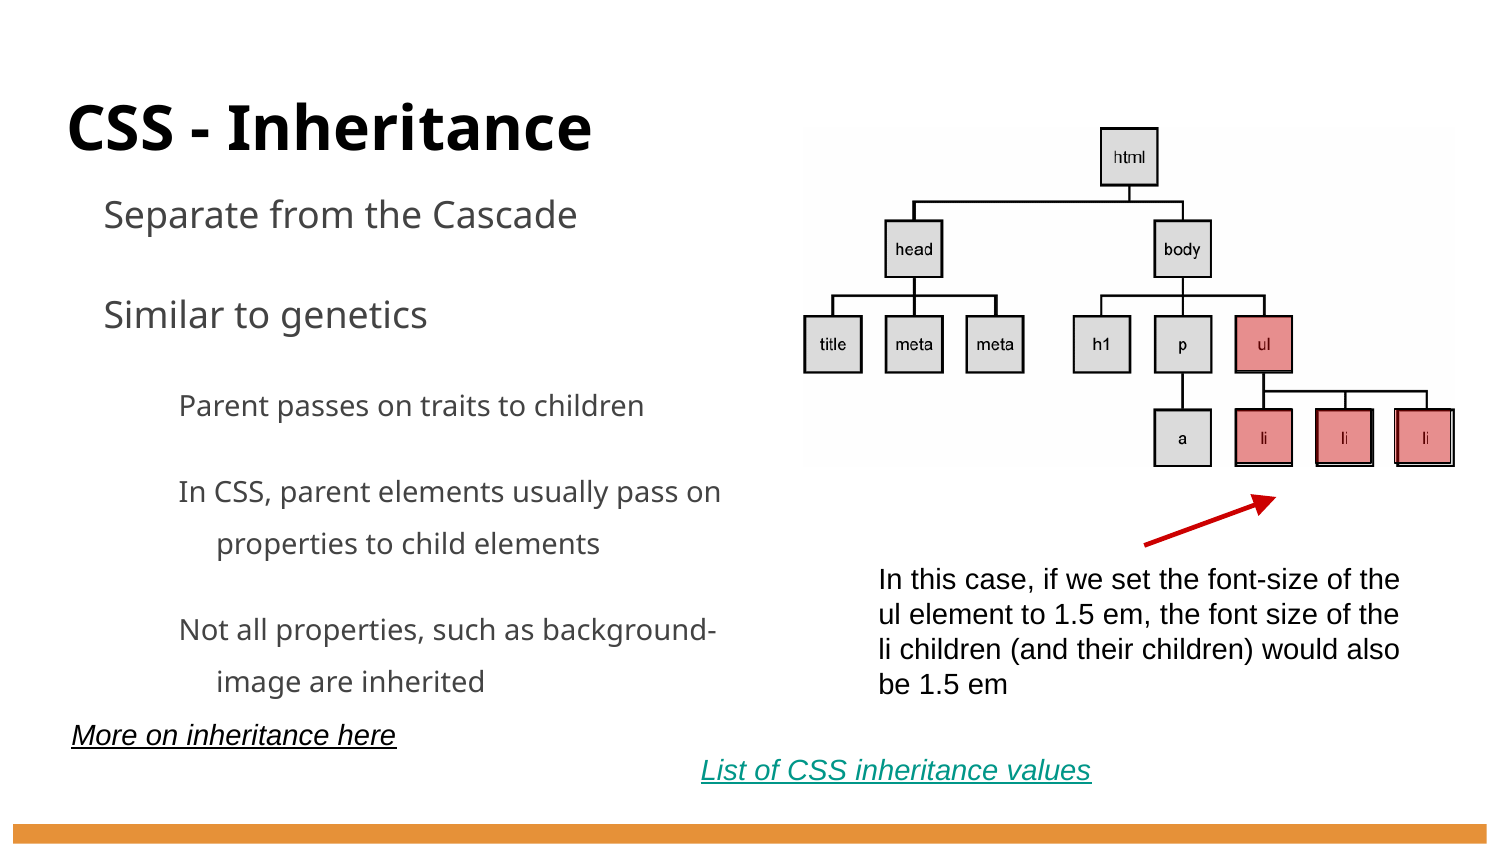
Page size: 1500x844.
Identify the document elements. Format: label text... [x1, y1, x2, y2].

text_box More on inheritance here List of CSS inheritance values [38, 703, 1455, 800]
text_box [1144, 496, 1277, 546]
list Separate from the Cascade Similar to genetics Parent passes on traits to children In CSS, parent elements usually pass on properties to child elements Not all properties, such as background-image are inherited [51, 189, 750, 678]
picture [803, 126, 1455, 467]
title CSS - Inheritance [51, 72, 1449, 176]
text_box In this case, if we set the font-size of the ul element to 1.5 em, the font size of the li children (and their children) would also be 1.5 em [863, 545, 1426, 689]
